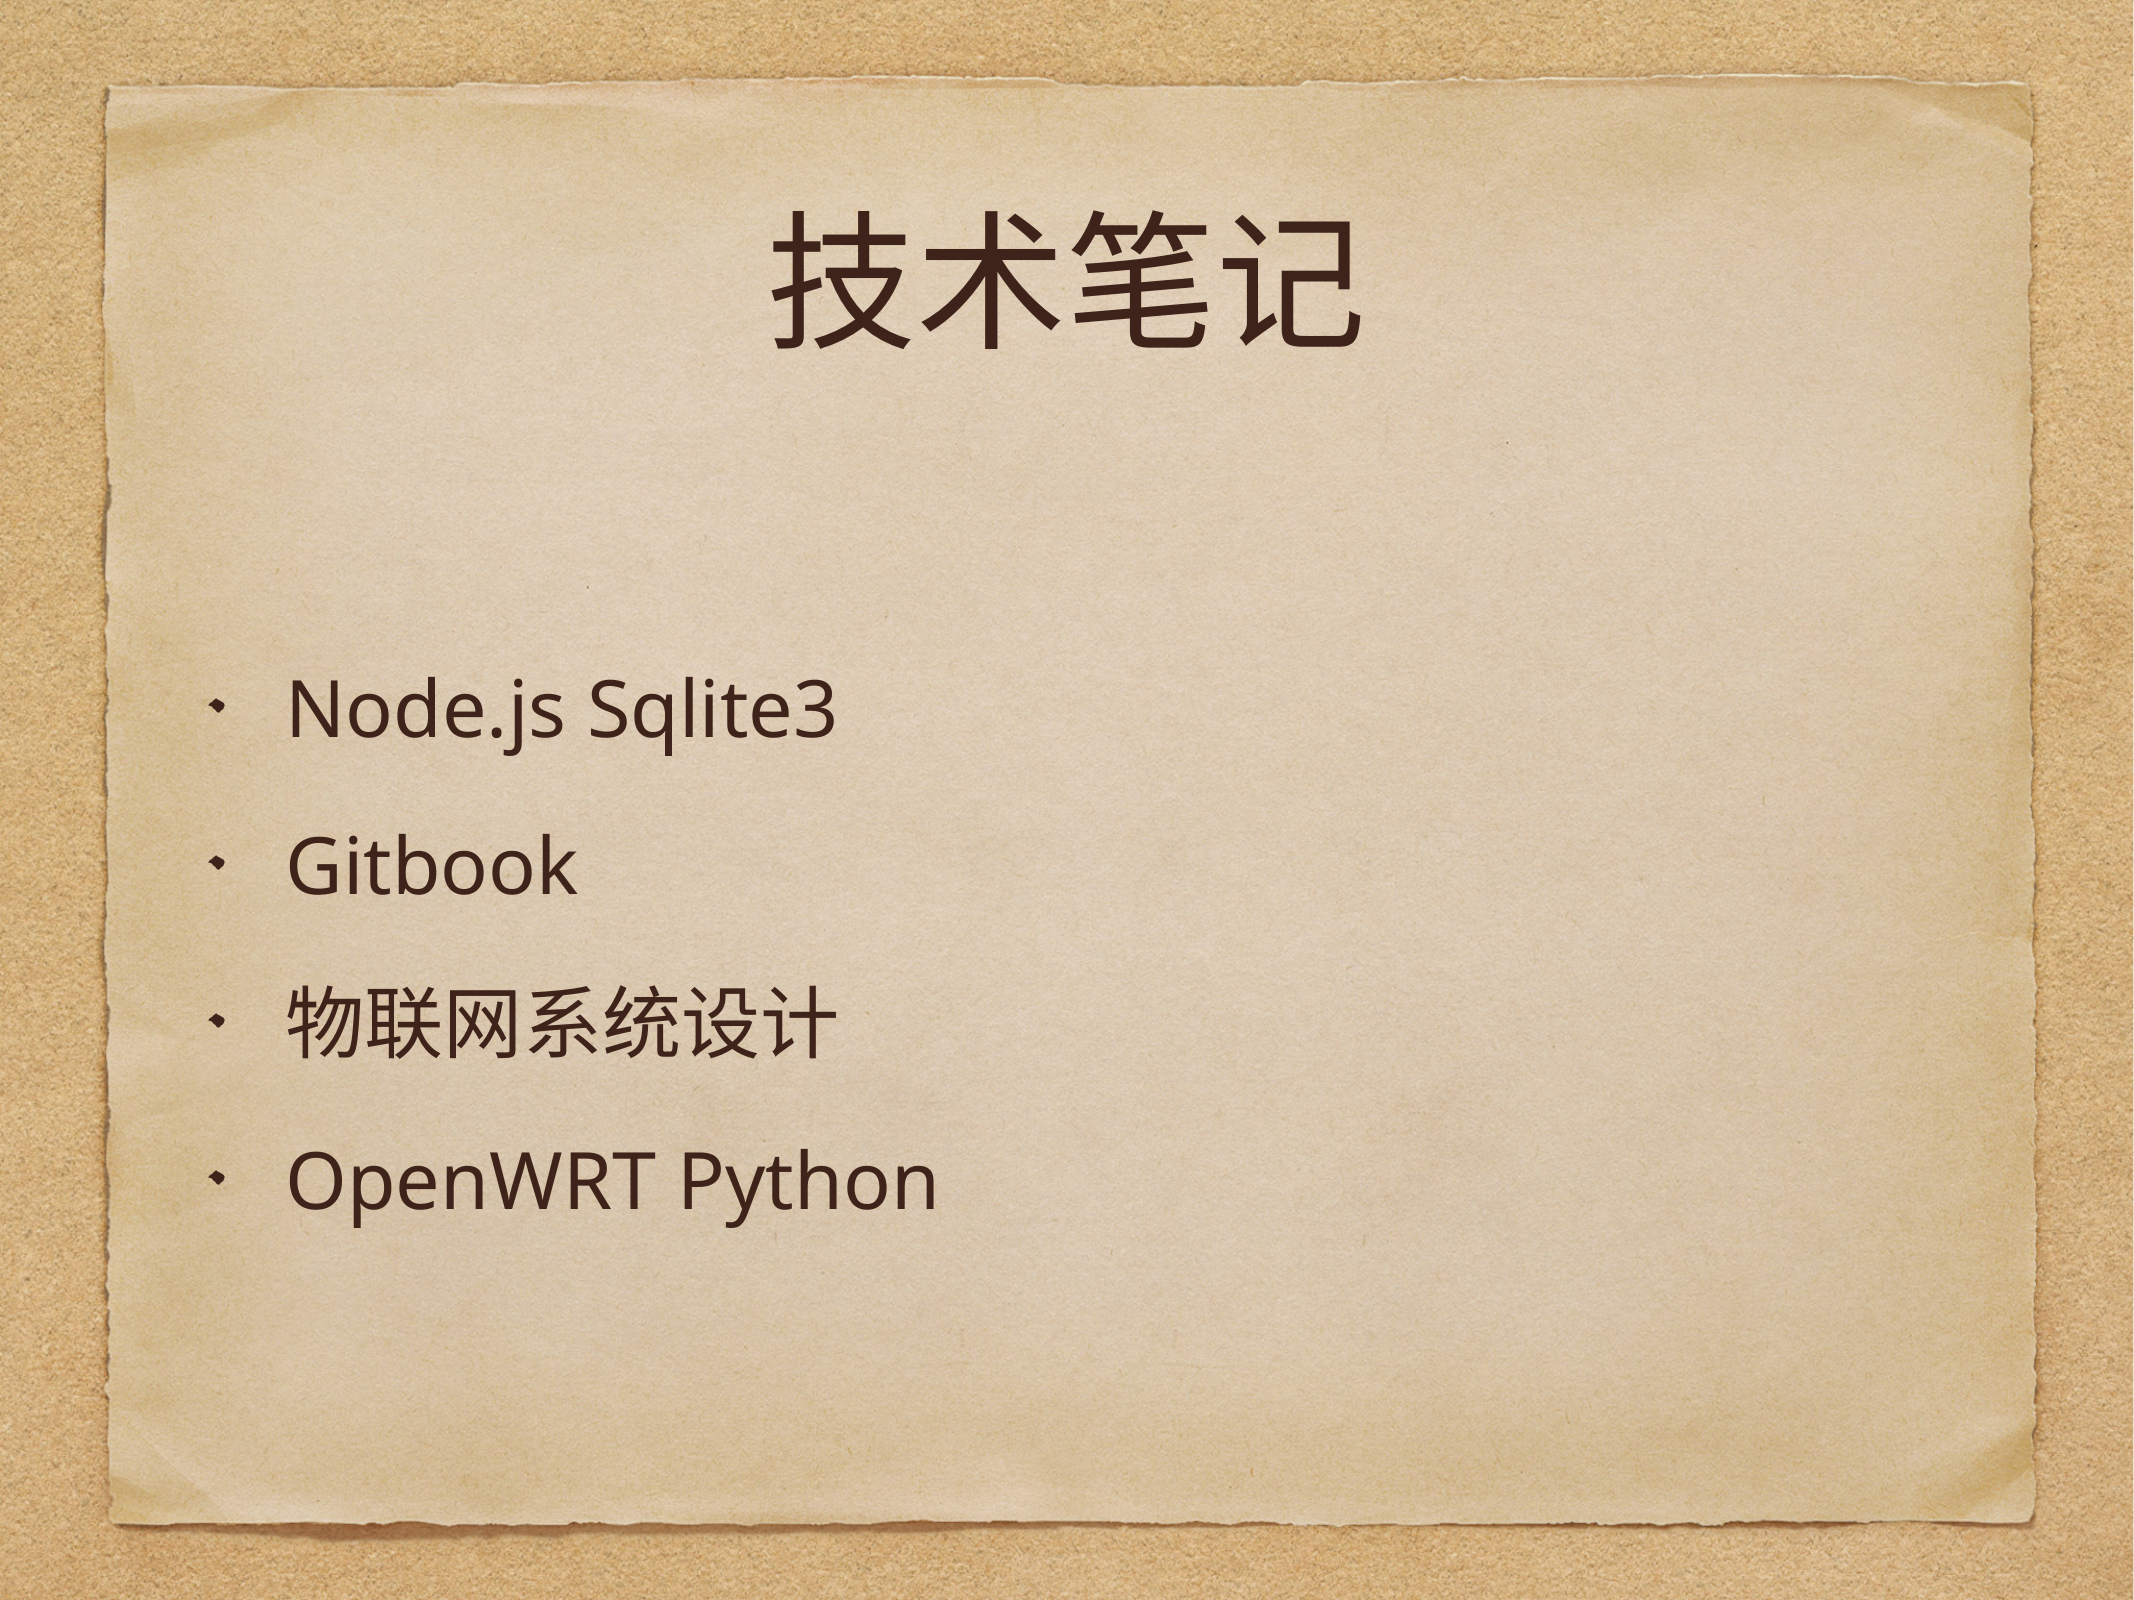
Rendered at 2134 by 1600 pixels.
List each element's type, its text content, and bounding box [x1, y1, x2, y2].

title 技术笔记 [207, 103, 1926, 451]
list Node.js Sqlite3 Gitbook 物联网系统设计 OpenWRT Python [207, 461, 1926, 1422]
picture [0, 0, 2134, 1600]
